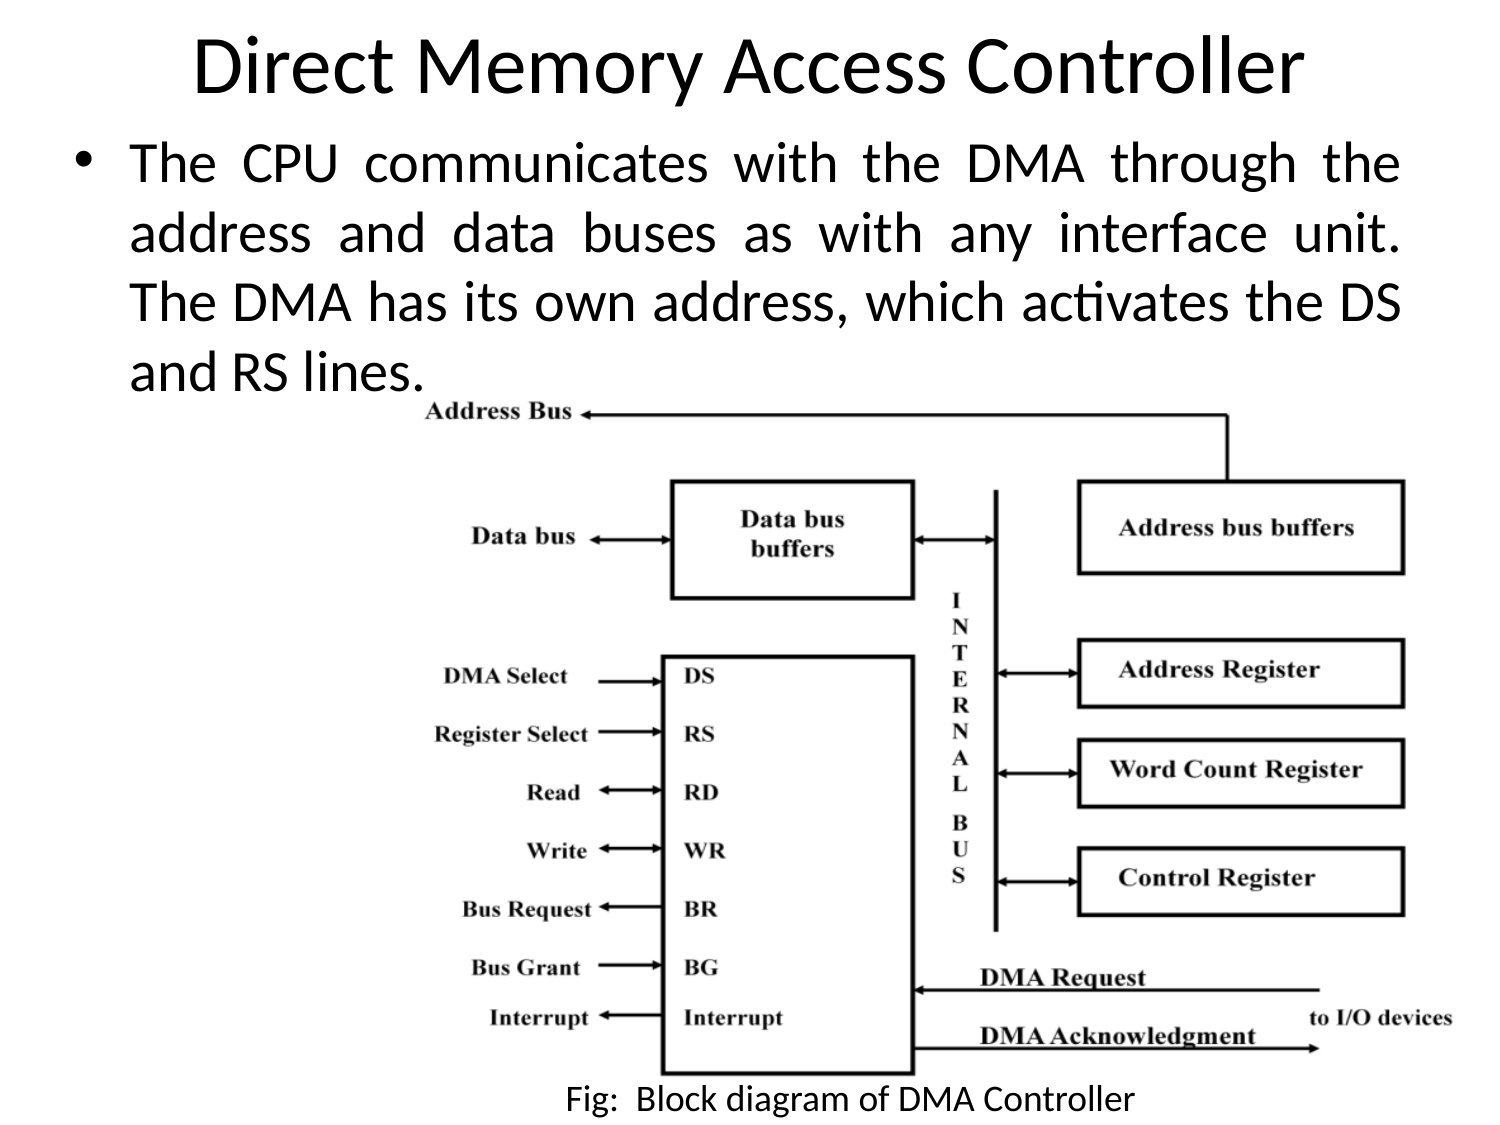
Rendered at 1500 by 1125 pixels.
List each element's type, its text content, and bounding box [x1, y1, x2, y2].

list The CPU communicates with the DMA through the address and data buses as with any interface unit. The DMA has its own address, which activates the DS and RS lines. [58, 116, 1418, 1020]
title Direct Memory Access Controller [75, 0, 1425, 126]
text_box Fig: Block diagram of DMA Controller [550, 1086, 1325, 1125]
picture [411, 398, 1454, 1078]
